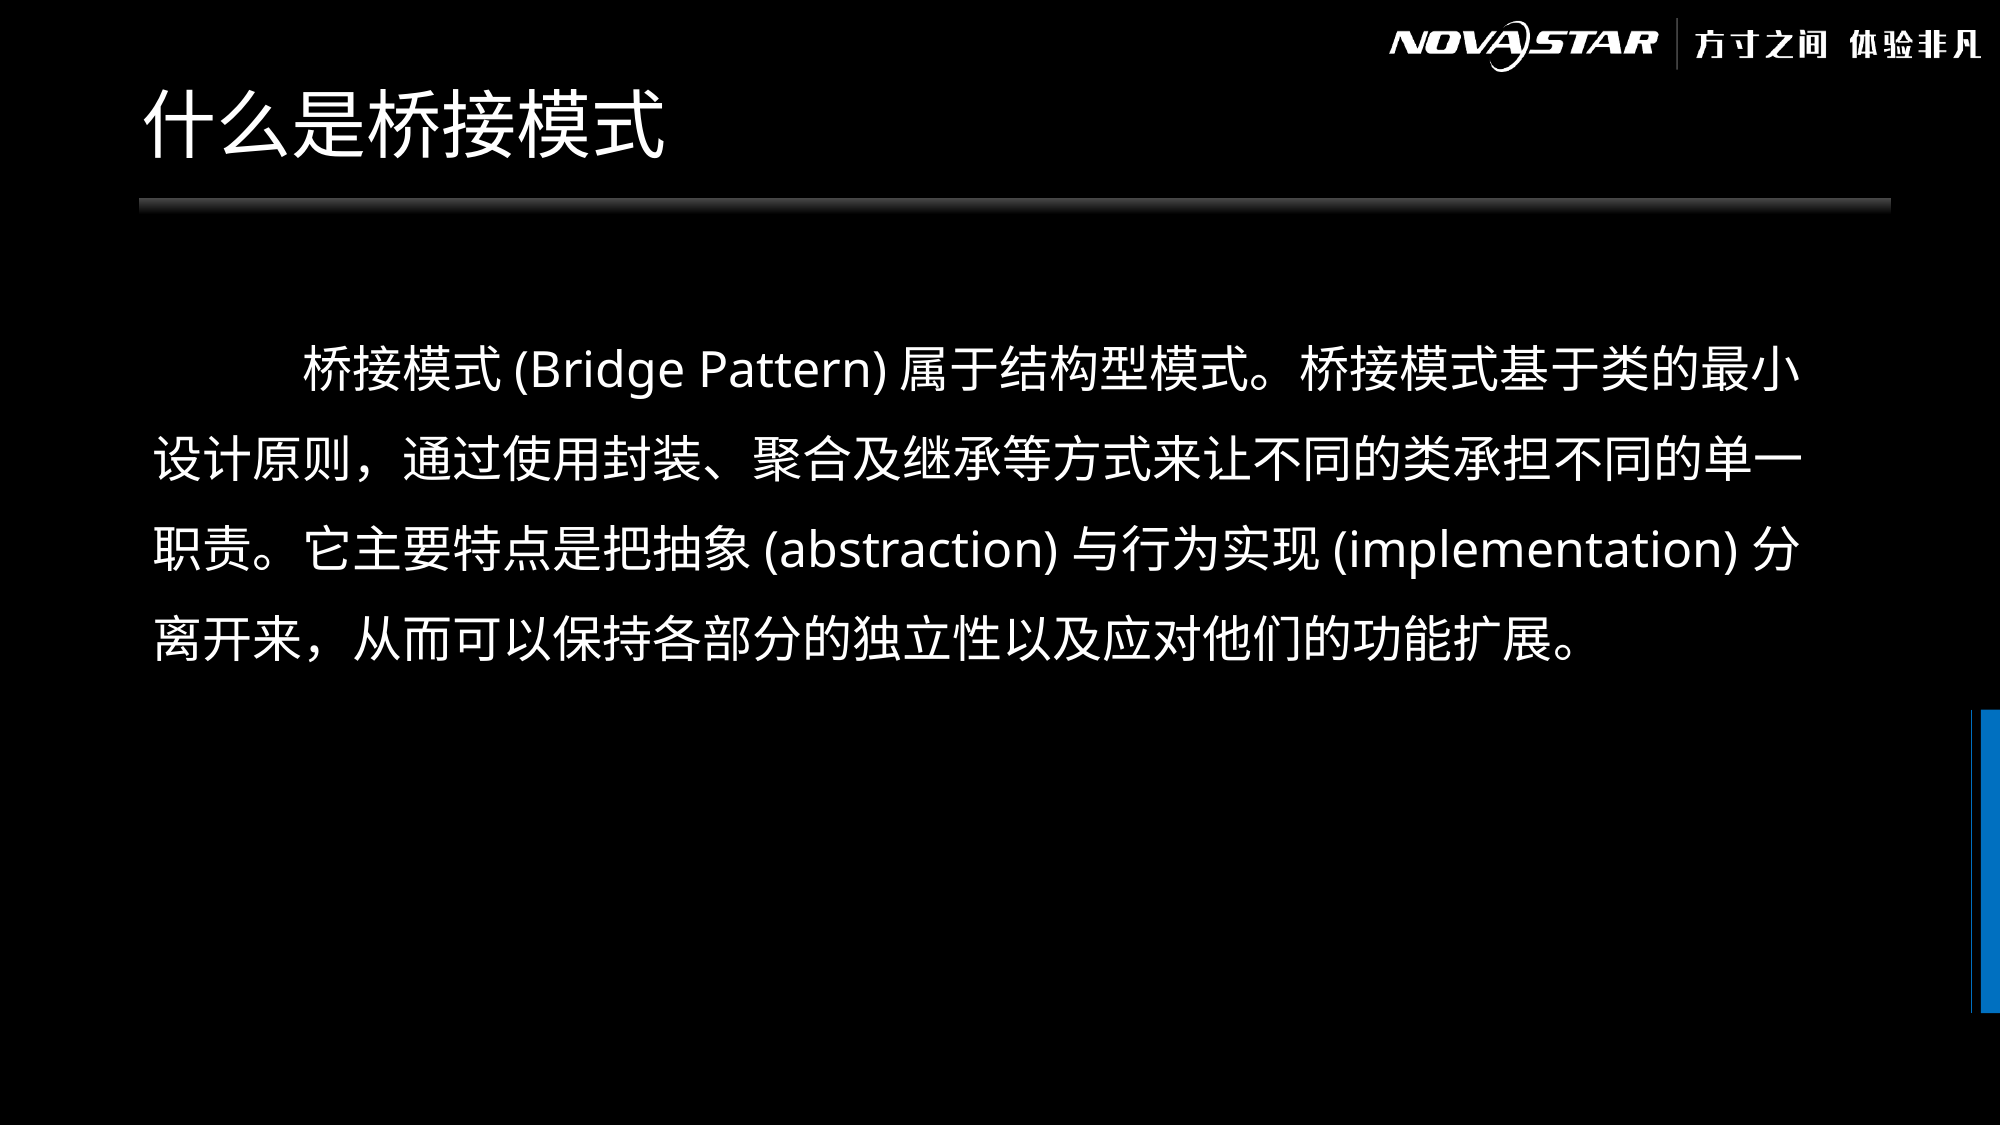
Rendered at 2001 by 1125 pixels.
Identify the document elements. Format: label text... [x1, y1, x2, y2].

title 什么是桥接模式 [126, 59, 1061, 196]
text_box [138, 197, 1892, 231]
picture [1389, 18, 1981, 72]
list 桥接模式(Bridge Pattern)属于结构型模式。桥接模式基于类的最小设计原则，通过使用封装、聚合及继承等方式来让不同的类承担不同的单一职责。它主要特点是把抽象(abstraction)与行为实现(implementation)分离开来，从而可以保持各部分的独立性以及应对他们的功能扩展。 [137, 299, 1863, 1014]
